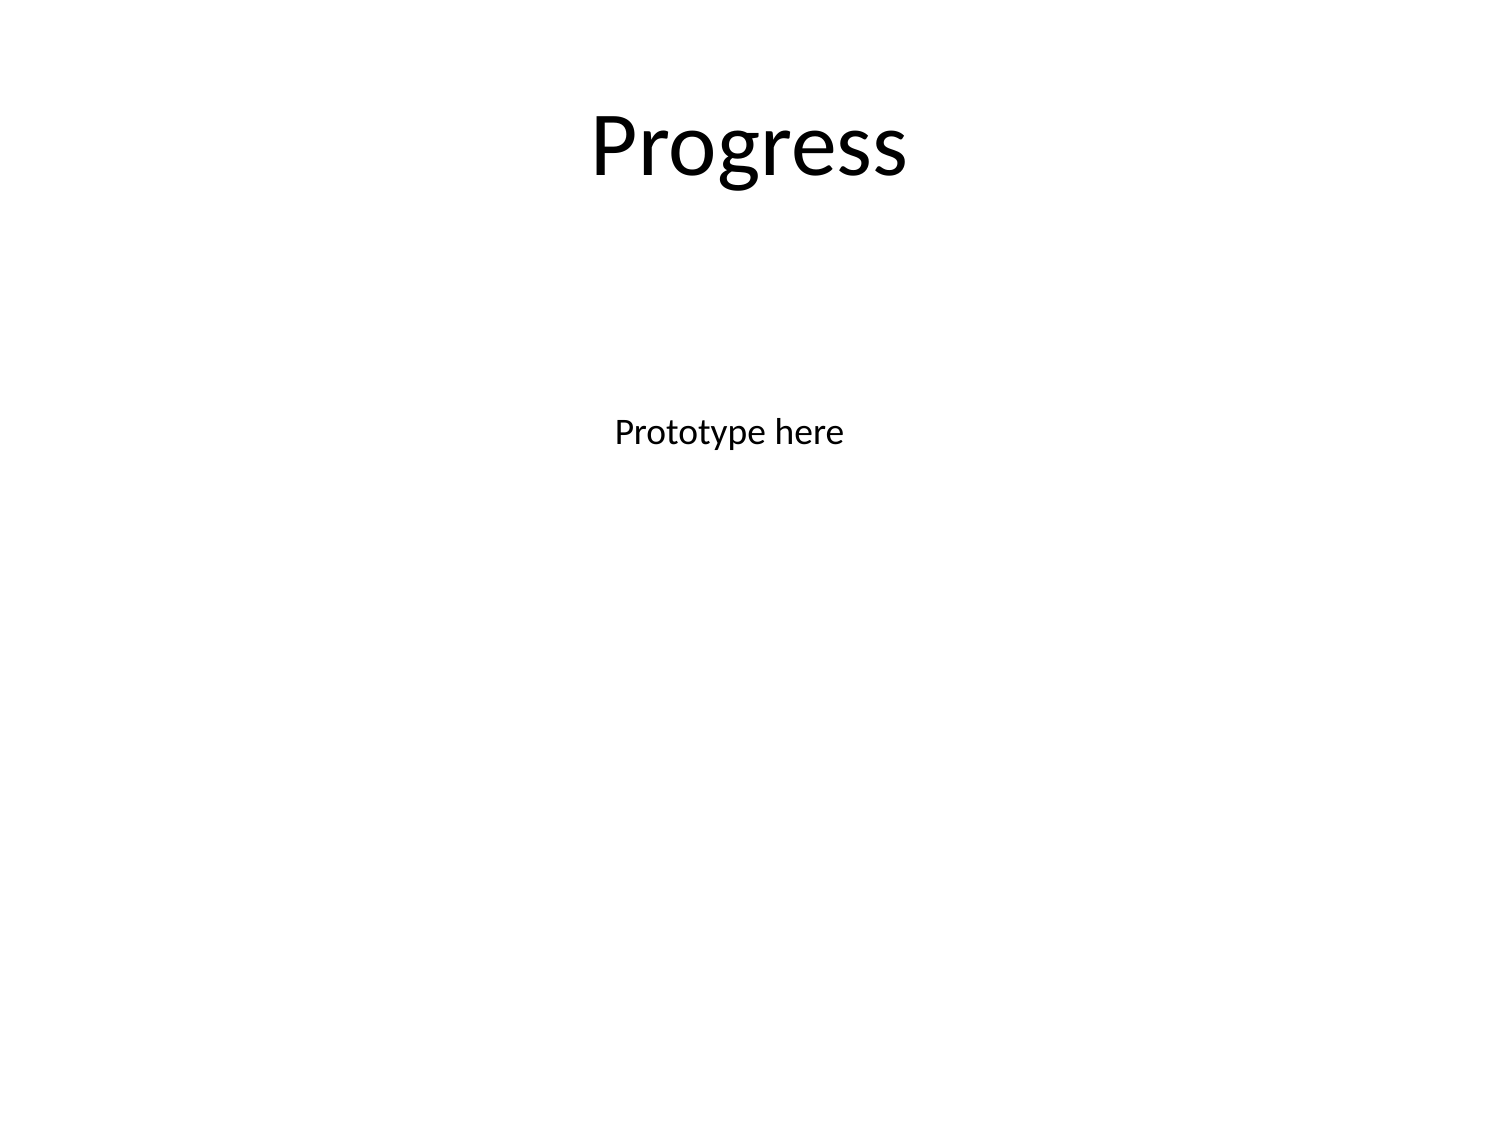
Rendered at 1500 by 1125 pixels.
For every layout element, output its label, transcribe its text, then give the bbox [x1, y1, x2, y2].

text_box Prototype here [599, 399, 900, 460]
title Progress [75, 45, 1425, 233]
